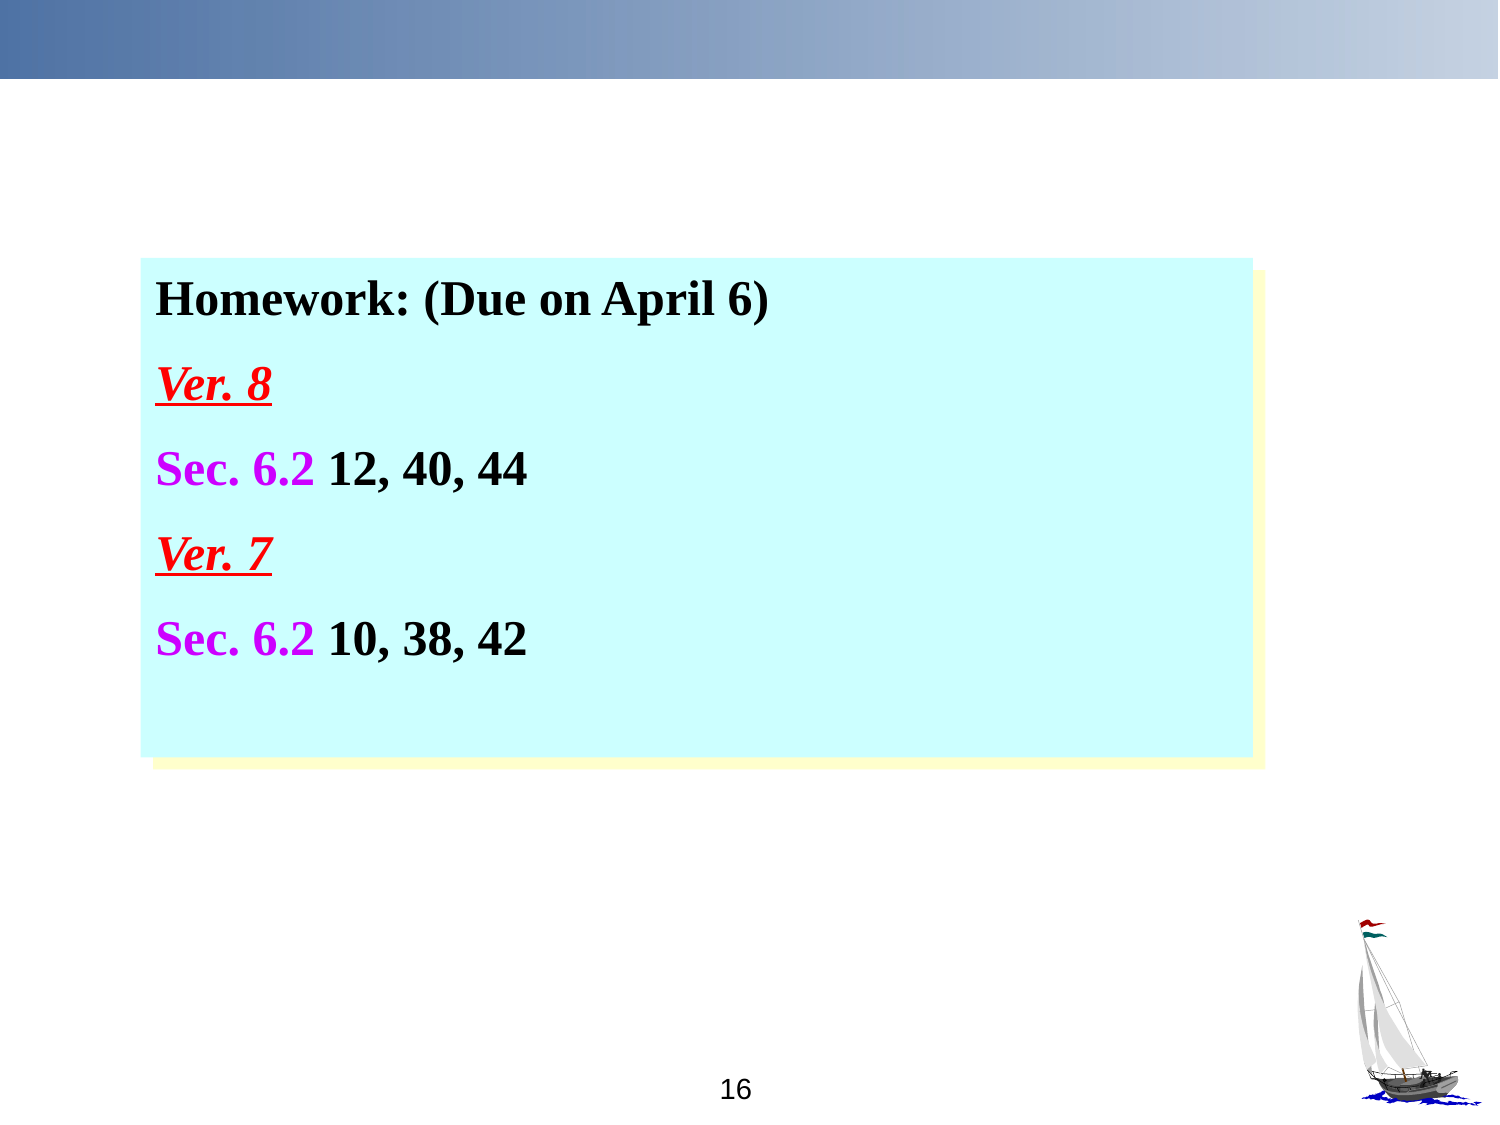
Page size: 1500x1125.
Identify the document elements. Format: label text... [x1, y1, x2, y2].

text_box Homework: (Due on April 6) Ver. 8 Sec. 6.2 12, 40, 44 Ver. 7 Sec. 6.2 10, 38, 42 [140, 257, 1253, 758]
slide_number 16 [666, 1049, 768, 1125]
picture [0, 0, 1500, 79]
